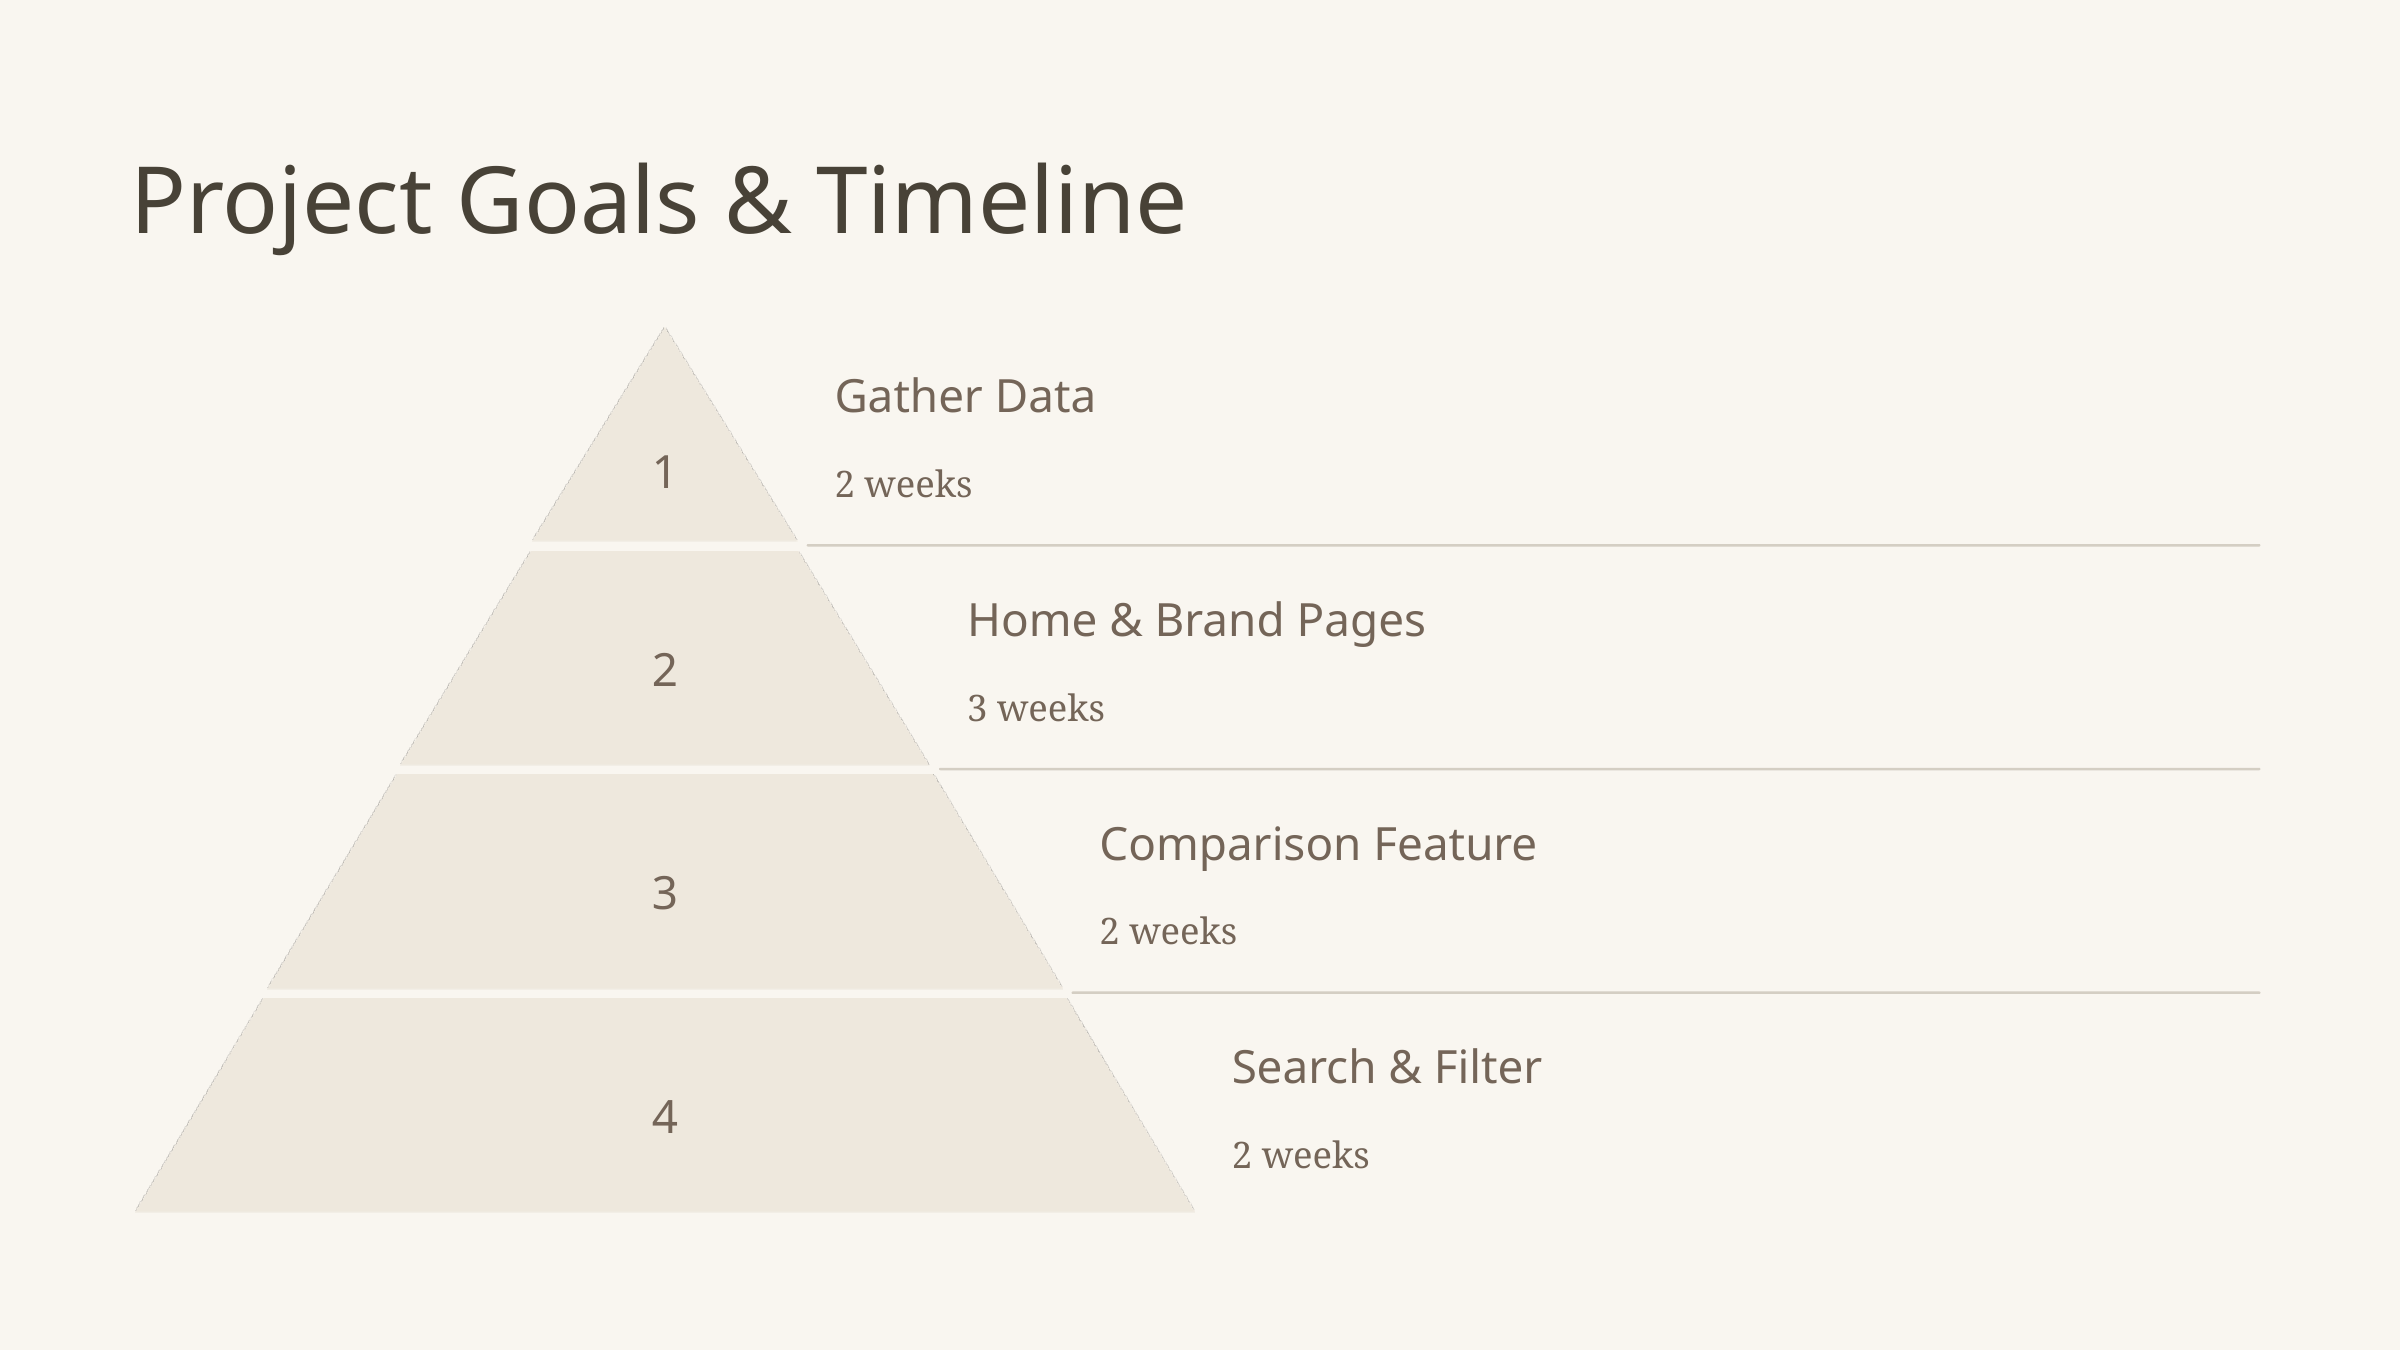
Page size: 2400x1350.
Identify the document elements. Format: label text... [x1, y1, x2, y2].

text_box 2 weeks [1231, 1116, 1575, 1176]
picture [400, 551, 930, 766]
picture [267, 774, 1063, 990]
text_box 3 weeks [967, 668, 1453, 729]
text_box [939, 767, 2261, 771]
text_box Comparison Feature [1099, 812, 1570, 871]
text_box Project Goals & Timeline [130, 136, 1266, 254]
text_box Gather Data [834, 364, 1113, 423]
picture [532, 327, 798, 542]
text_box Home & Brand Pages [967, 588, 1453, 647]
text_box 2 weeks [834, 445, 1113, 505]
text_box Search & Filter [1231, 1035, 1575, 1094]
text_box 2 weeks [1099, 892, 1570, 953]
picture [135, 998, 1195, 1213]
